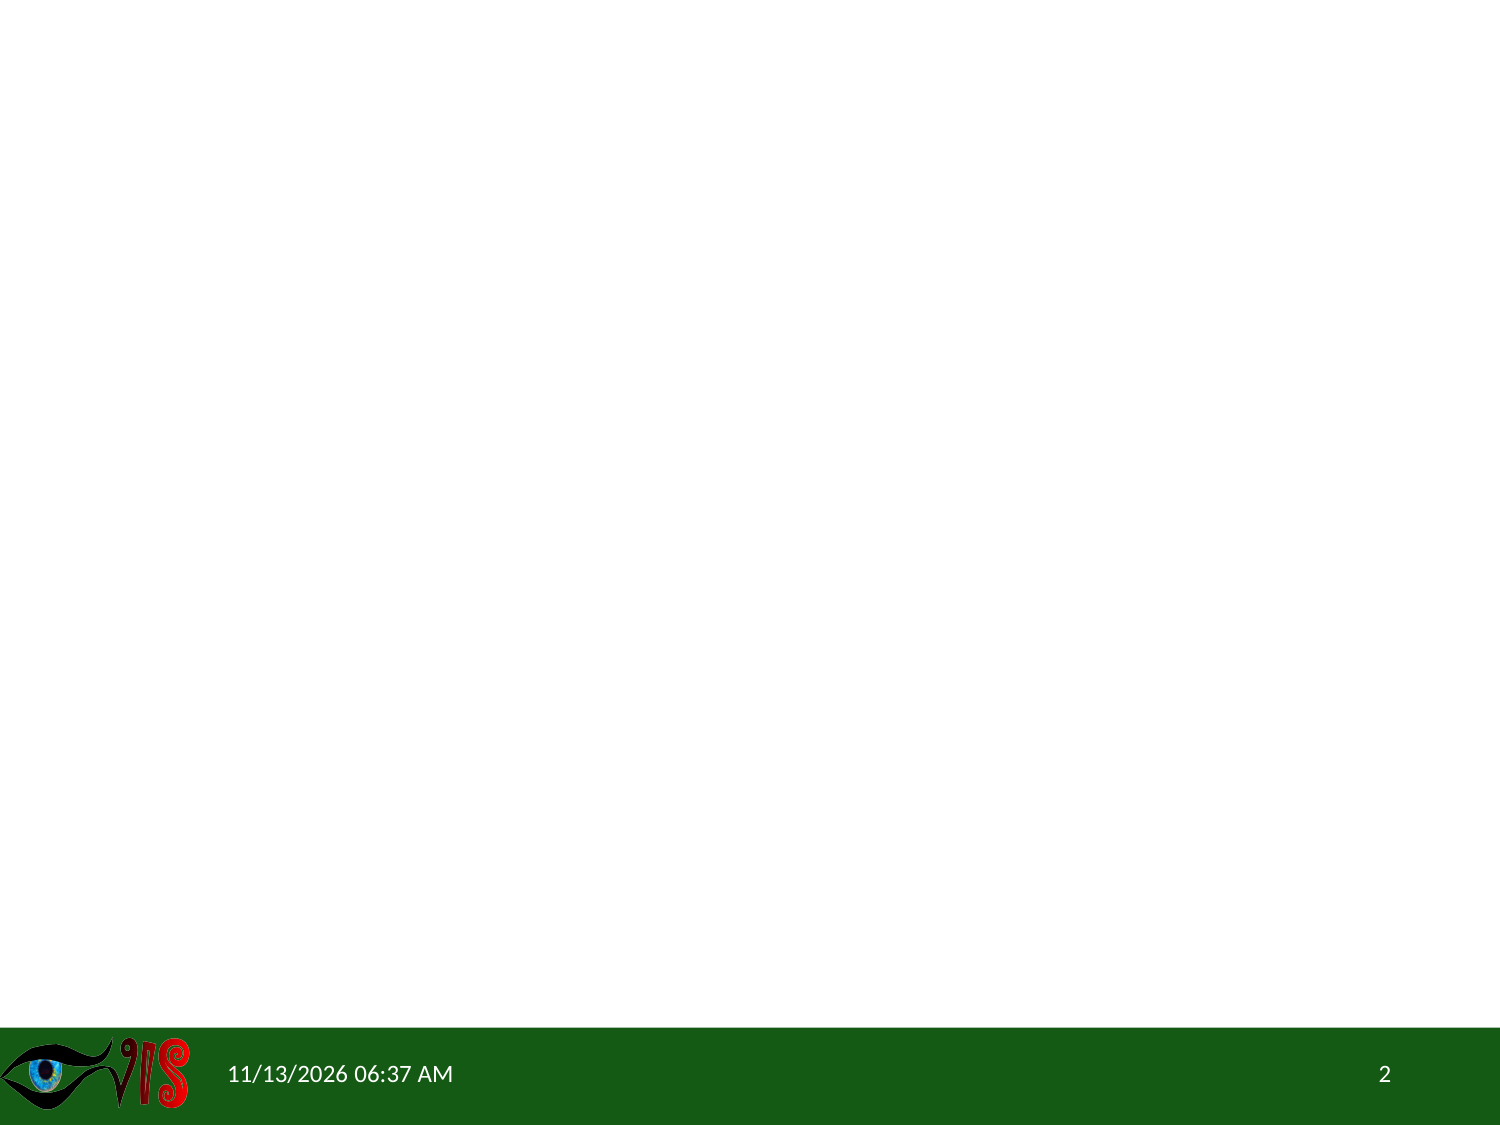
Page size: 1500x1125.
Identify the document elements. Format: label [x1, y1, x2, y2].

picture [0, 1036, 190, 1110]
